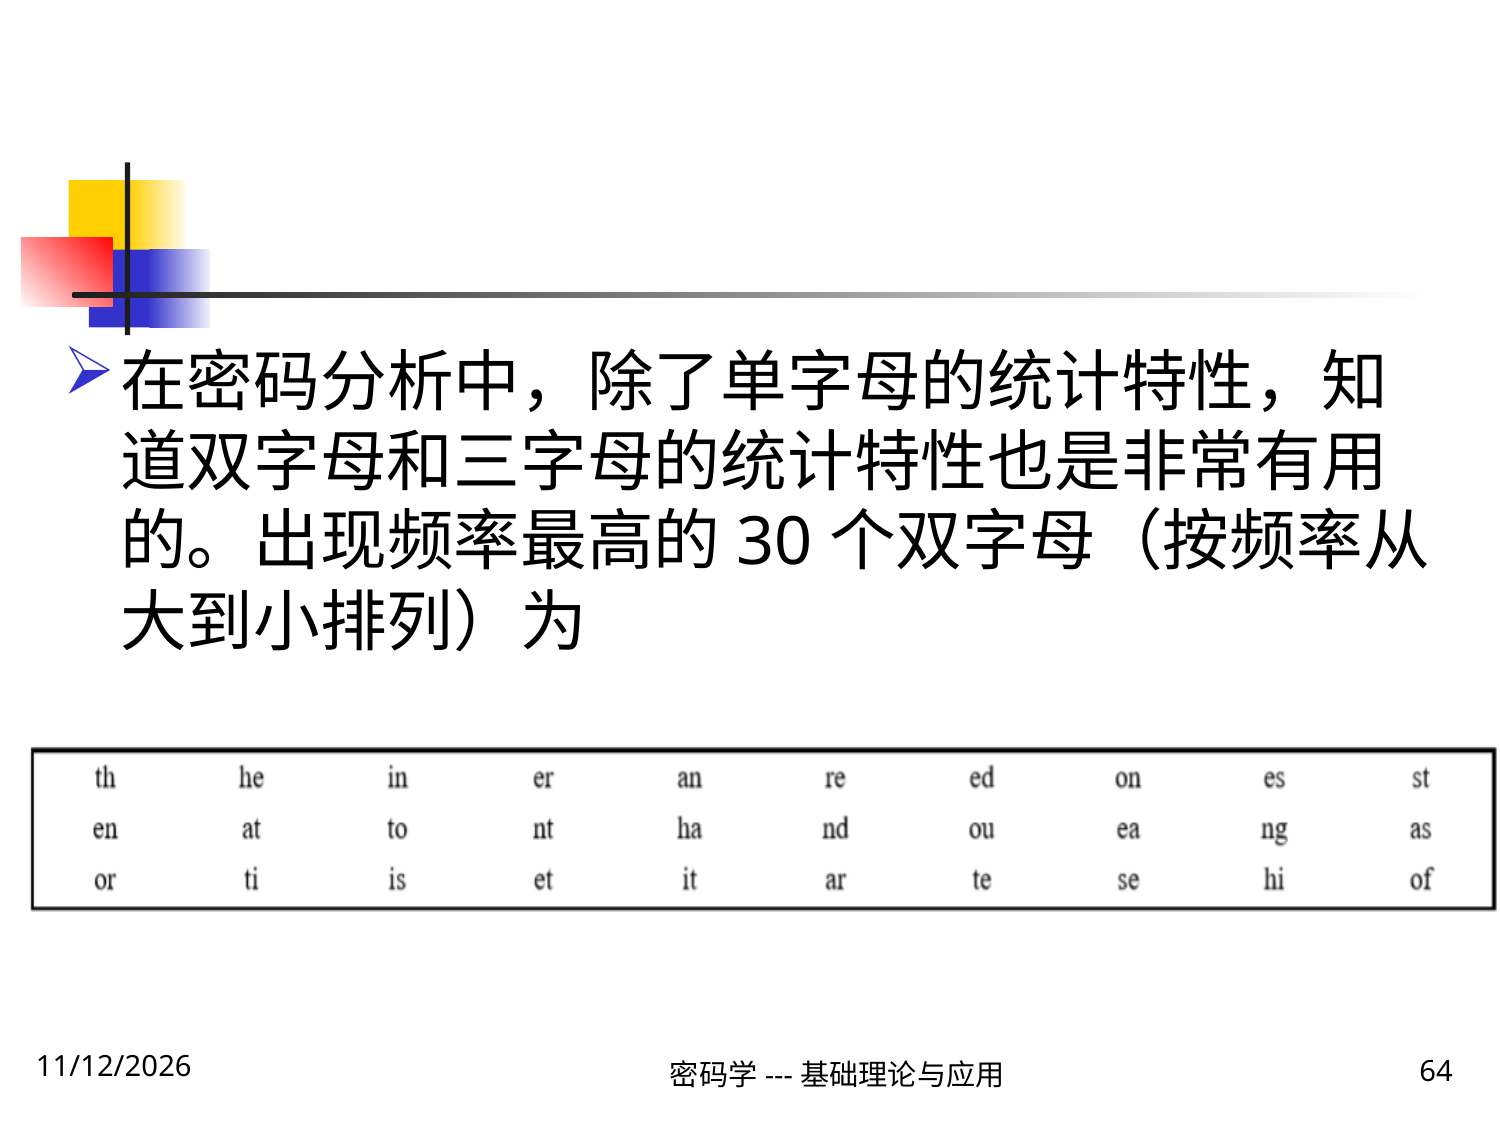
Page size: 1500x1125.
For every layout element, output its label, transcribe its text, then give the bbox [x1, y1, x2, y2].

list 在密码分析中，除了单字母的统计特性，知道双字母和三字母的统计特性也是非常有用的。出现频率最高的30个双字母（按频率从大到小排列）为 [48, 331, 1469, 688]
picture [26, 739, 1500, 917]
footer 密码学---基础理论与应用 [599, 1023, 1076, 1100]
slide_number 64 [1154, 1023, 1468, 1100]
slide_number 2019\12\5 Thursday [20, 1034, 504, 1100]
